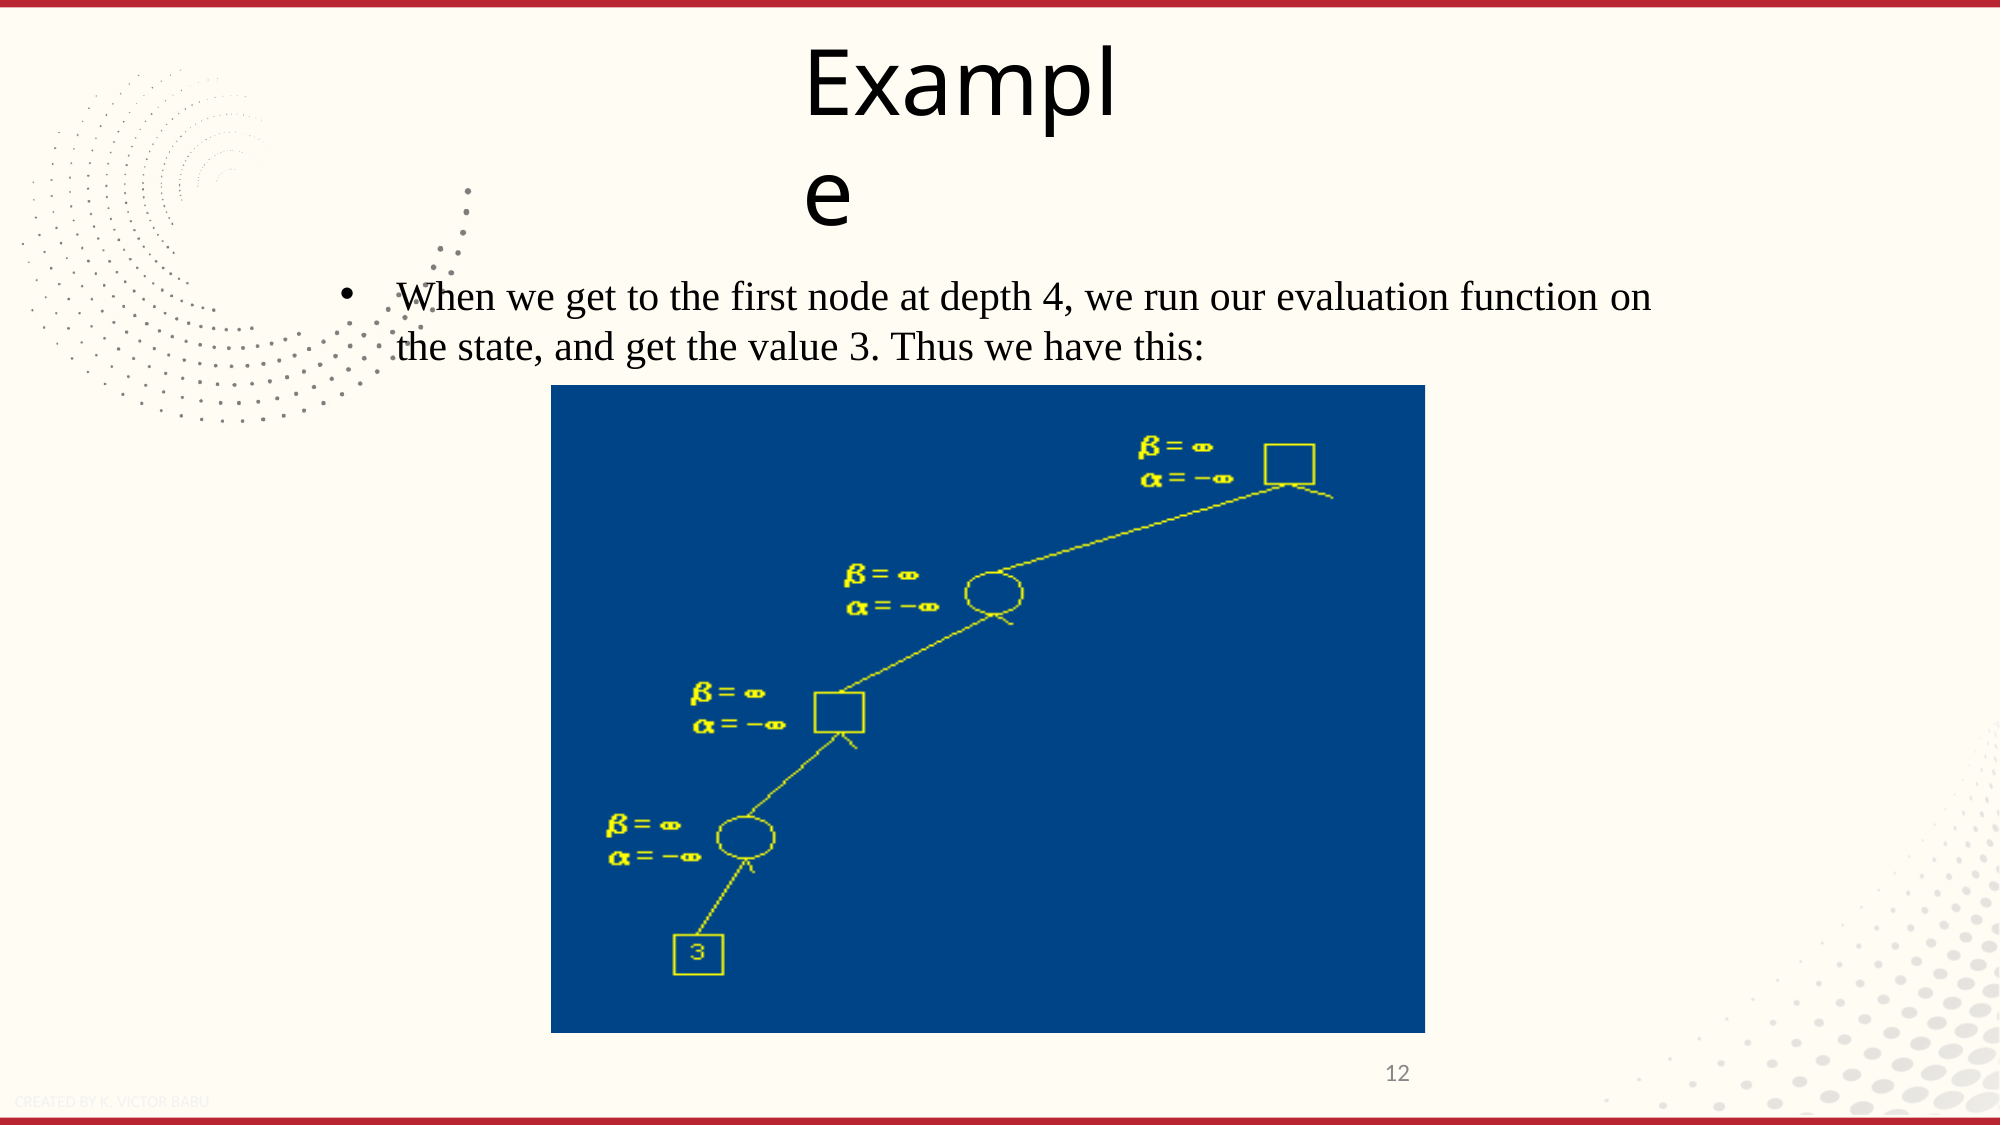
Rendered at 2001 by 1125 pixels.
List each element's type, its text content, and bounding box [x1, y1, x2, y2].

slide_number 12 [1378, 1060, 1417, 1125]
title Example [800, 21, 1160, 244]
text_box [551, 385, 1426, 1033]
text_box When we get to the first node at depth 4, we run our evaluation function on the state, and get the value 3. Thus we have this: [337, 266, 1663, 369]
